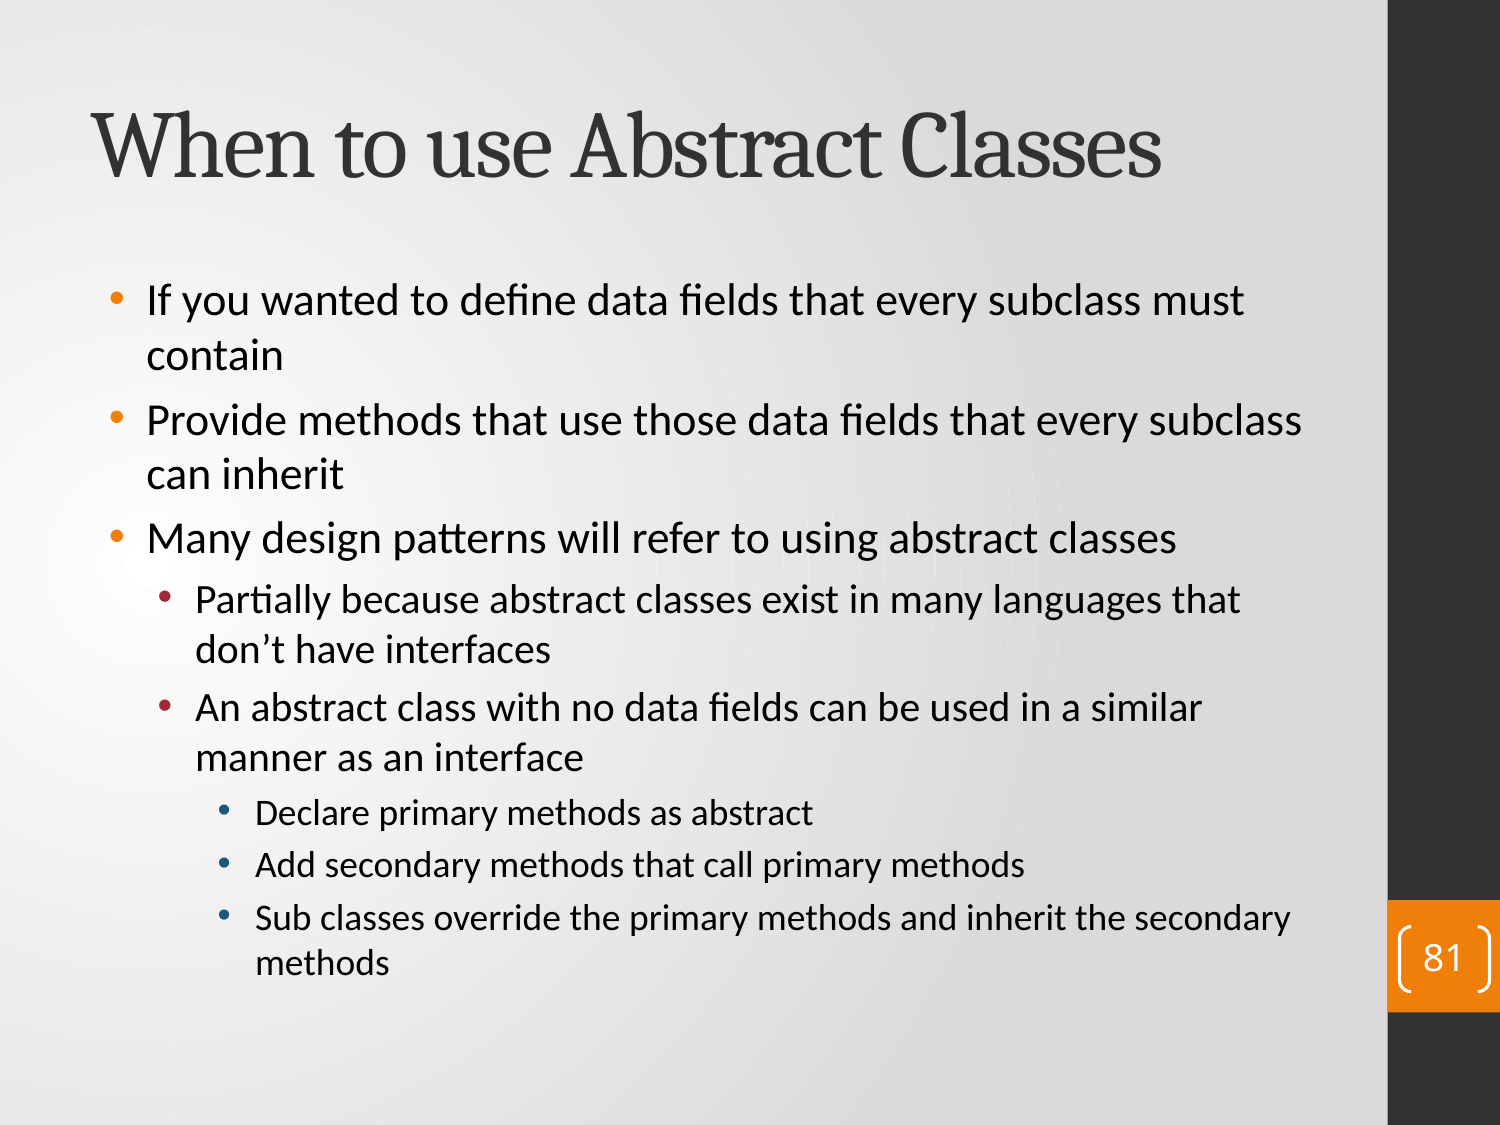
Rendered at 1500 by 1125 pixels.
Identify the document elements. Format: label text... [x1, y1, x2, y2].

title When to use Abstract Classes [75, 45, 1325, 233]
slide_number 81 [1397, 925, 1492, 994]
list If you wanted to define data fields that every subclass must contain Provide methods that use those data fields that every subclass can inherit Many design patterns will refer to using abstract classes Partially because abstract classes exist in many languages that don’t have interfaces An abstract class with no data fields can be used in a similar manner as an interface Declare primary methods as abstract Add secondary methods that call primary methods Sub classes override the primary methods and inherit the secondary methods [75, 262, 1325, 1050]
